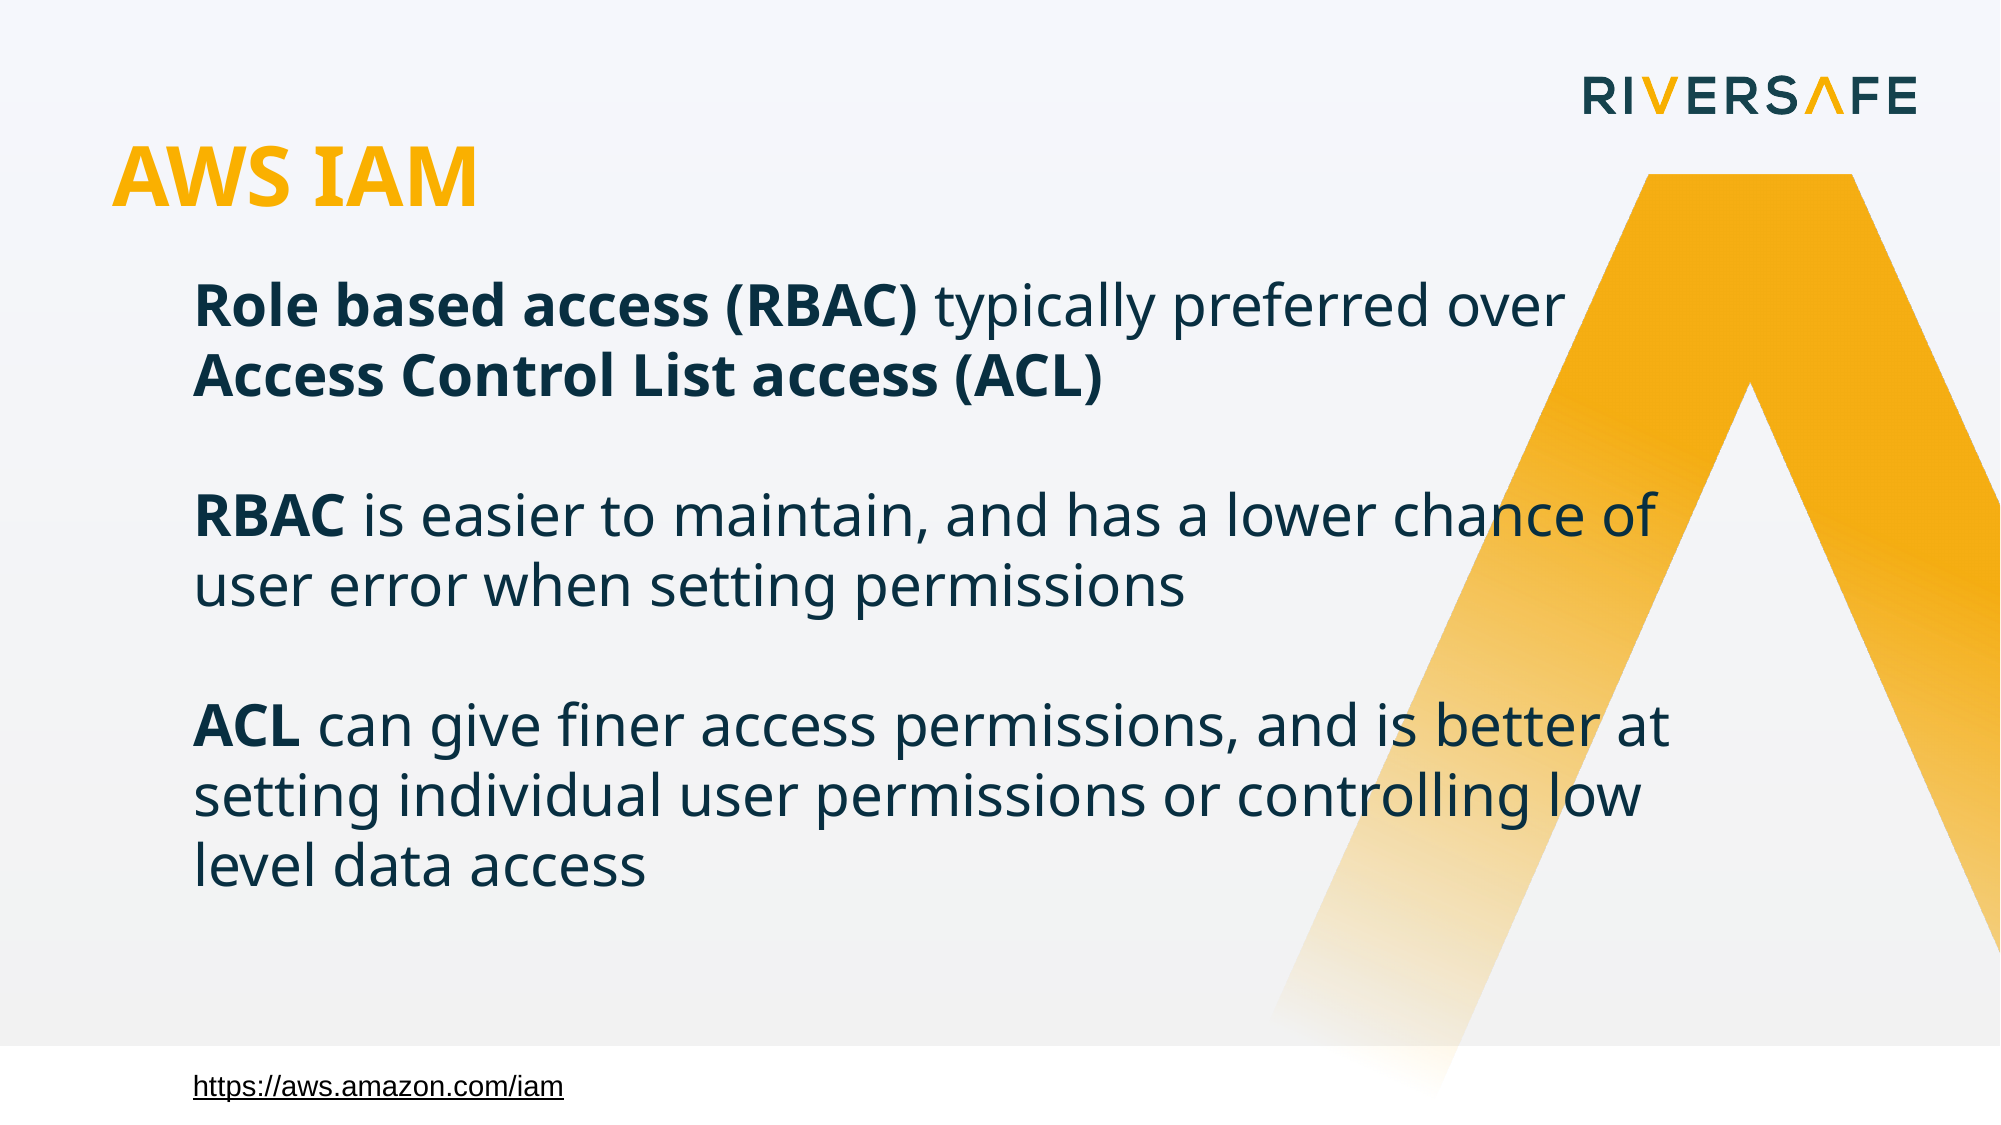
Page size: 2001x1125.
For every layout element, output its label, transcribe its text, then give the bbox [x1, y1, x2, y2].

picture [1584, 75, 1916, 115]
text_box AWS IAM [97, 126, 1497, 207]
picture [1206, 174, 2001, 1125]
text_box Role based access (RBAC) typically preferred over Access Control List access (ACL) RBAC is easier to maintain, and has a lower chance of user error when setting permissions ACL can give finer access permissions, and is better at setting individual user permissions or controlling low level data access [178, 260, 1782, 389]
text_box https://aws.amazon.com/iam [178, 1059, 1325, 1110]
